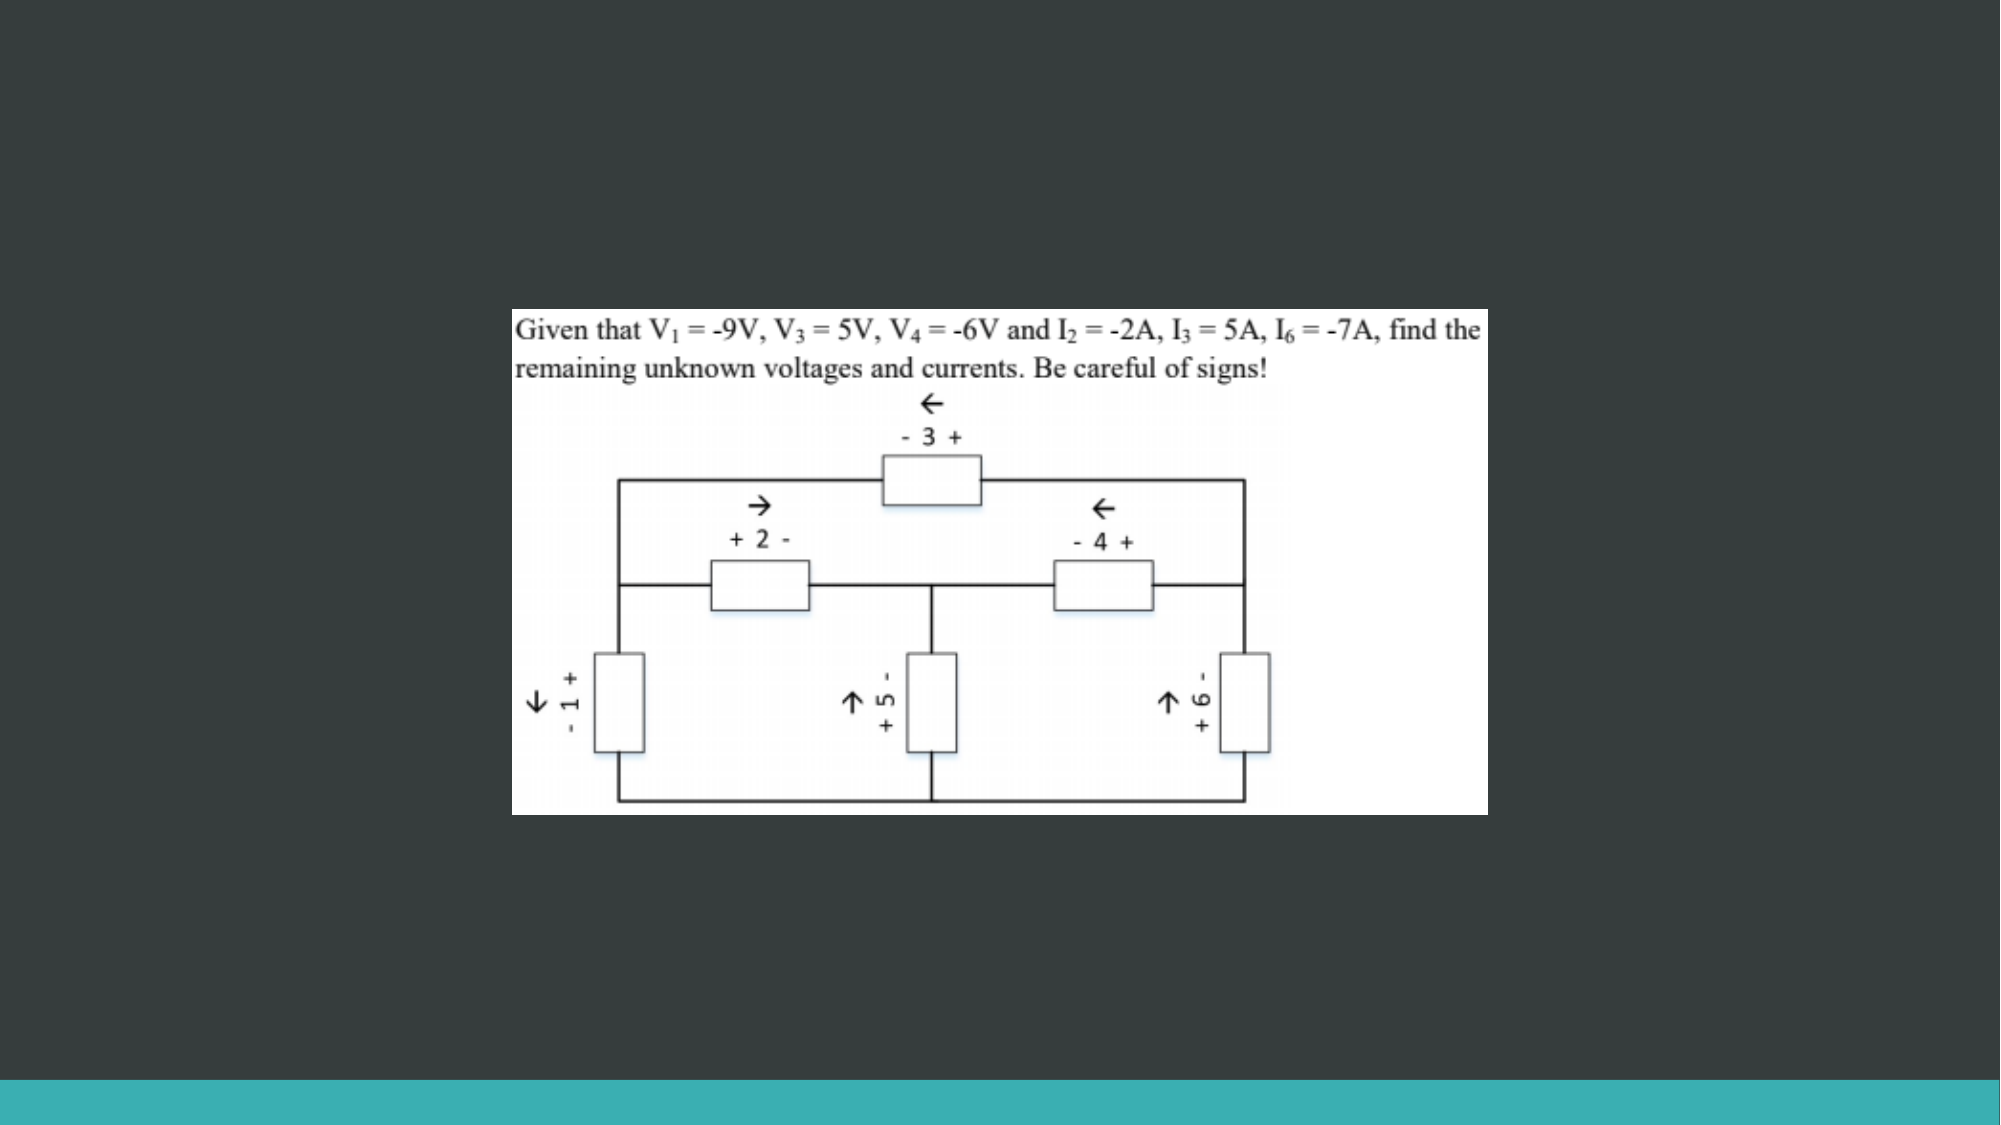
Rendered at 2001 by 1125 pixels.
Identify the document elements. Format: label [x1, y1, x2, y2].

list [512, 309, 1488, 816]
